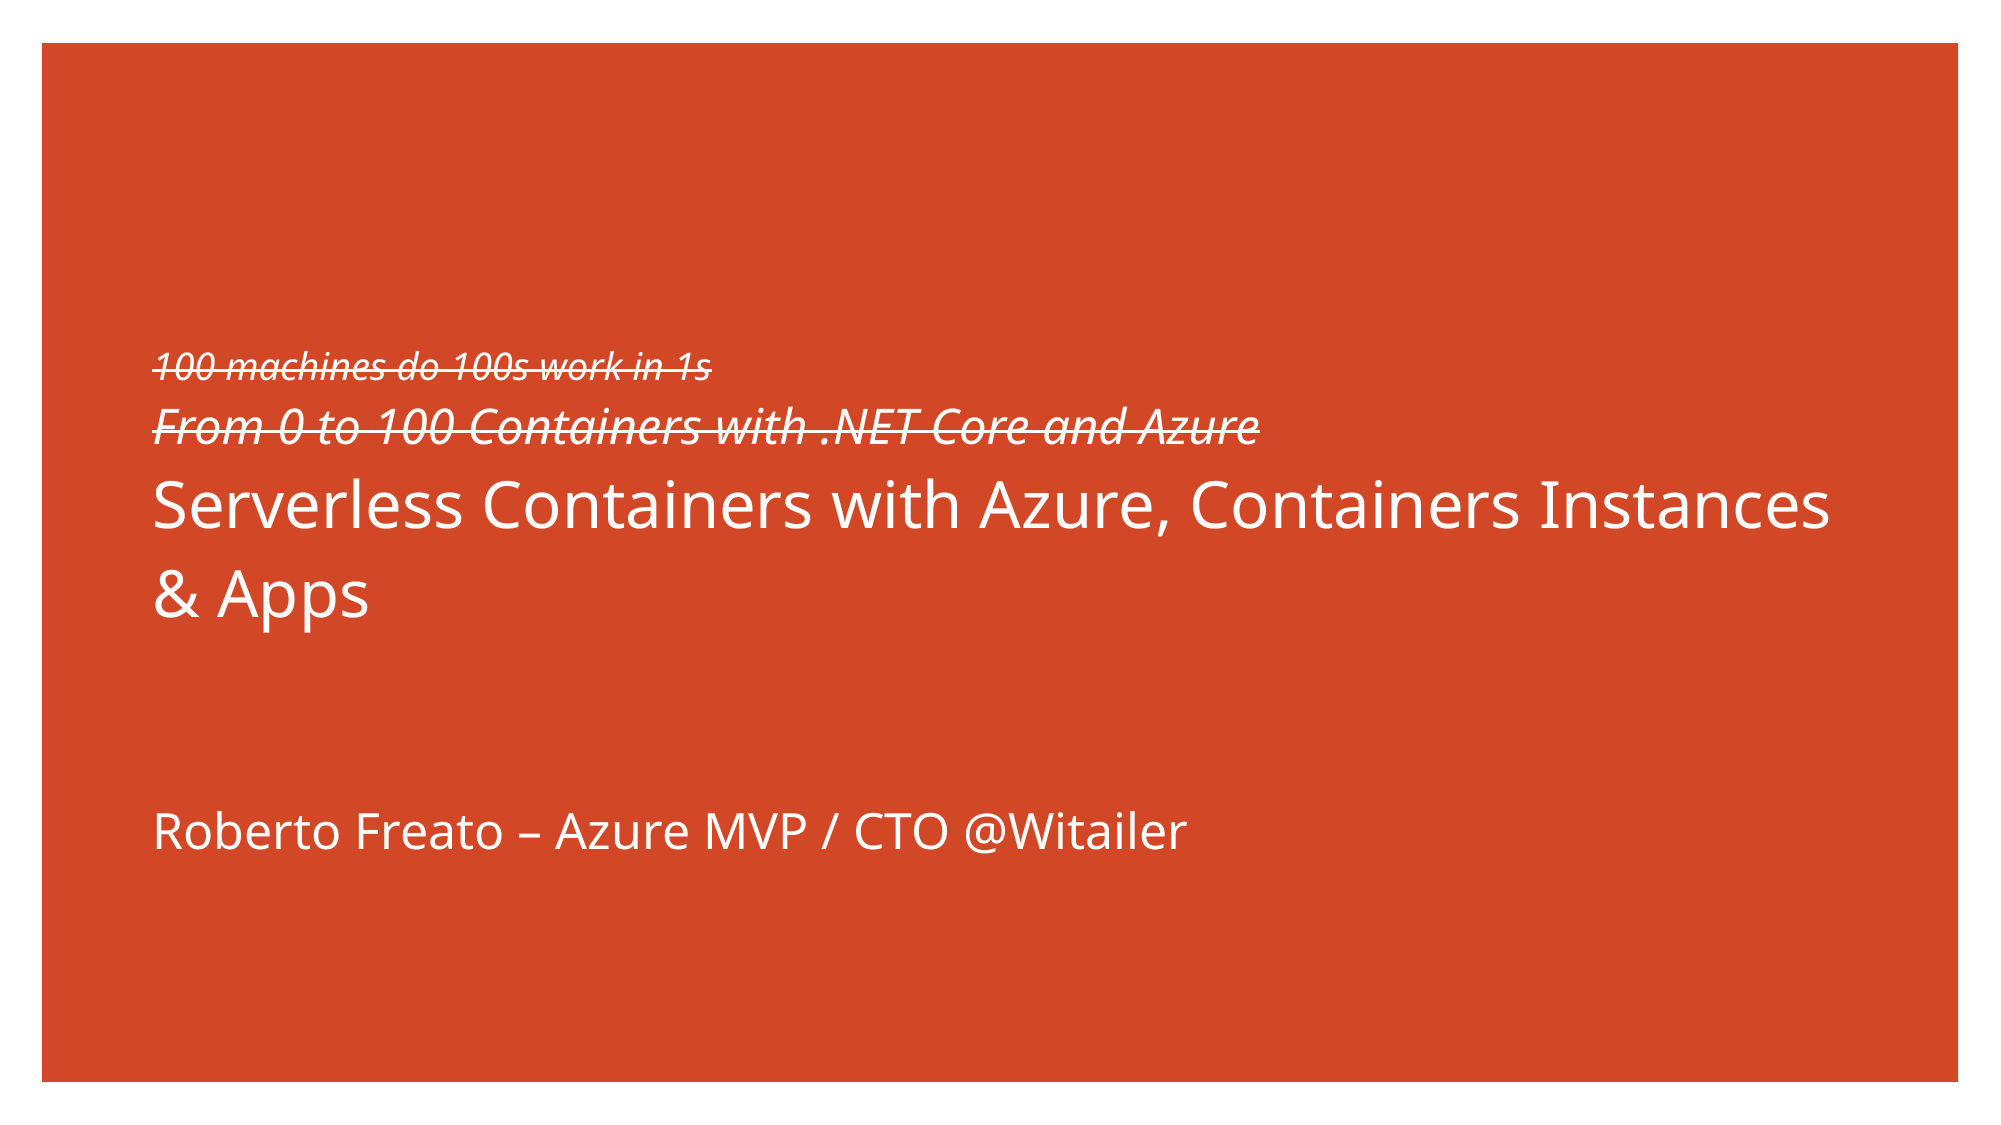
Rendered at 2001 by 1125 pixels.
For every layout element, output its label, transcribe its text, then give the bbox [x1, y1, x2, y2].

title 100 machines do 100s work in 1s From 0 to 100 Containers with .NET Core and Azure Serverless Containers with Azure, Containers Instances & Apps [137, 332, 1863, 725]
subtitle Roberto Freato – Azure MVP / CTO @Witailer [137, 754, 1710, 942]
